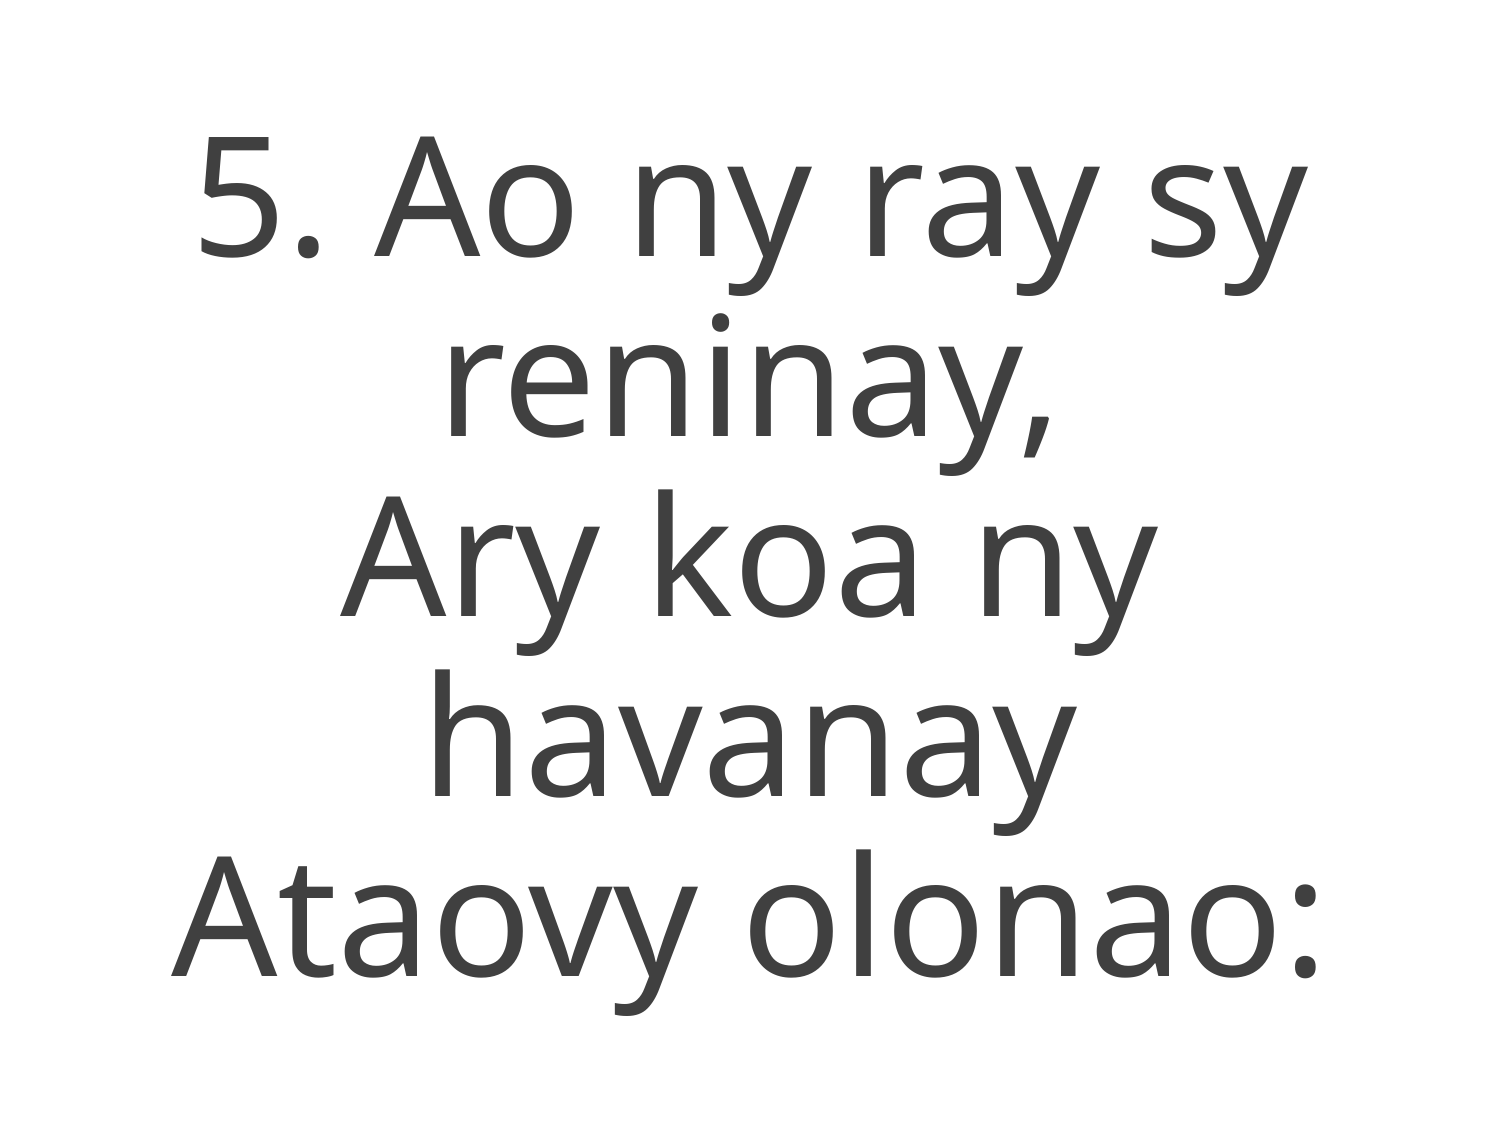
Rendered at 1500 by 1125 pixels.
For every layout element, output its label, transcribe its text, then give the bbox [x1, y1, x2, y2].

title 5. Ao ny ray sy reninay, Ary koa ny havanay Ataovy olonao: [0, 453, 1500, 672]
